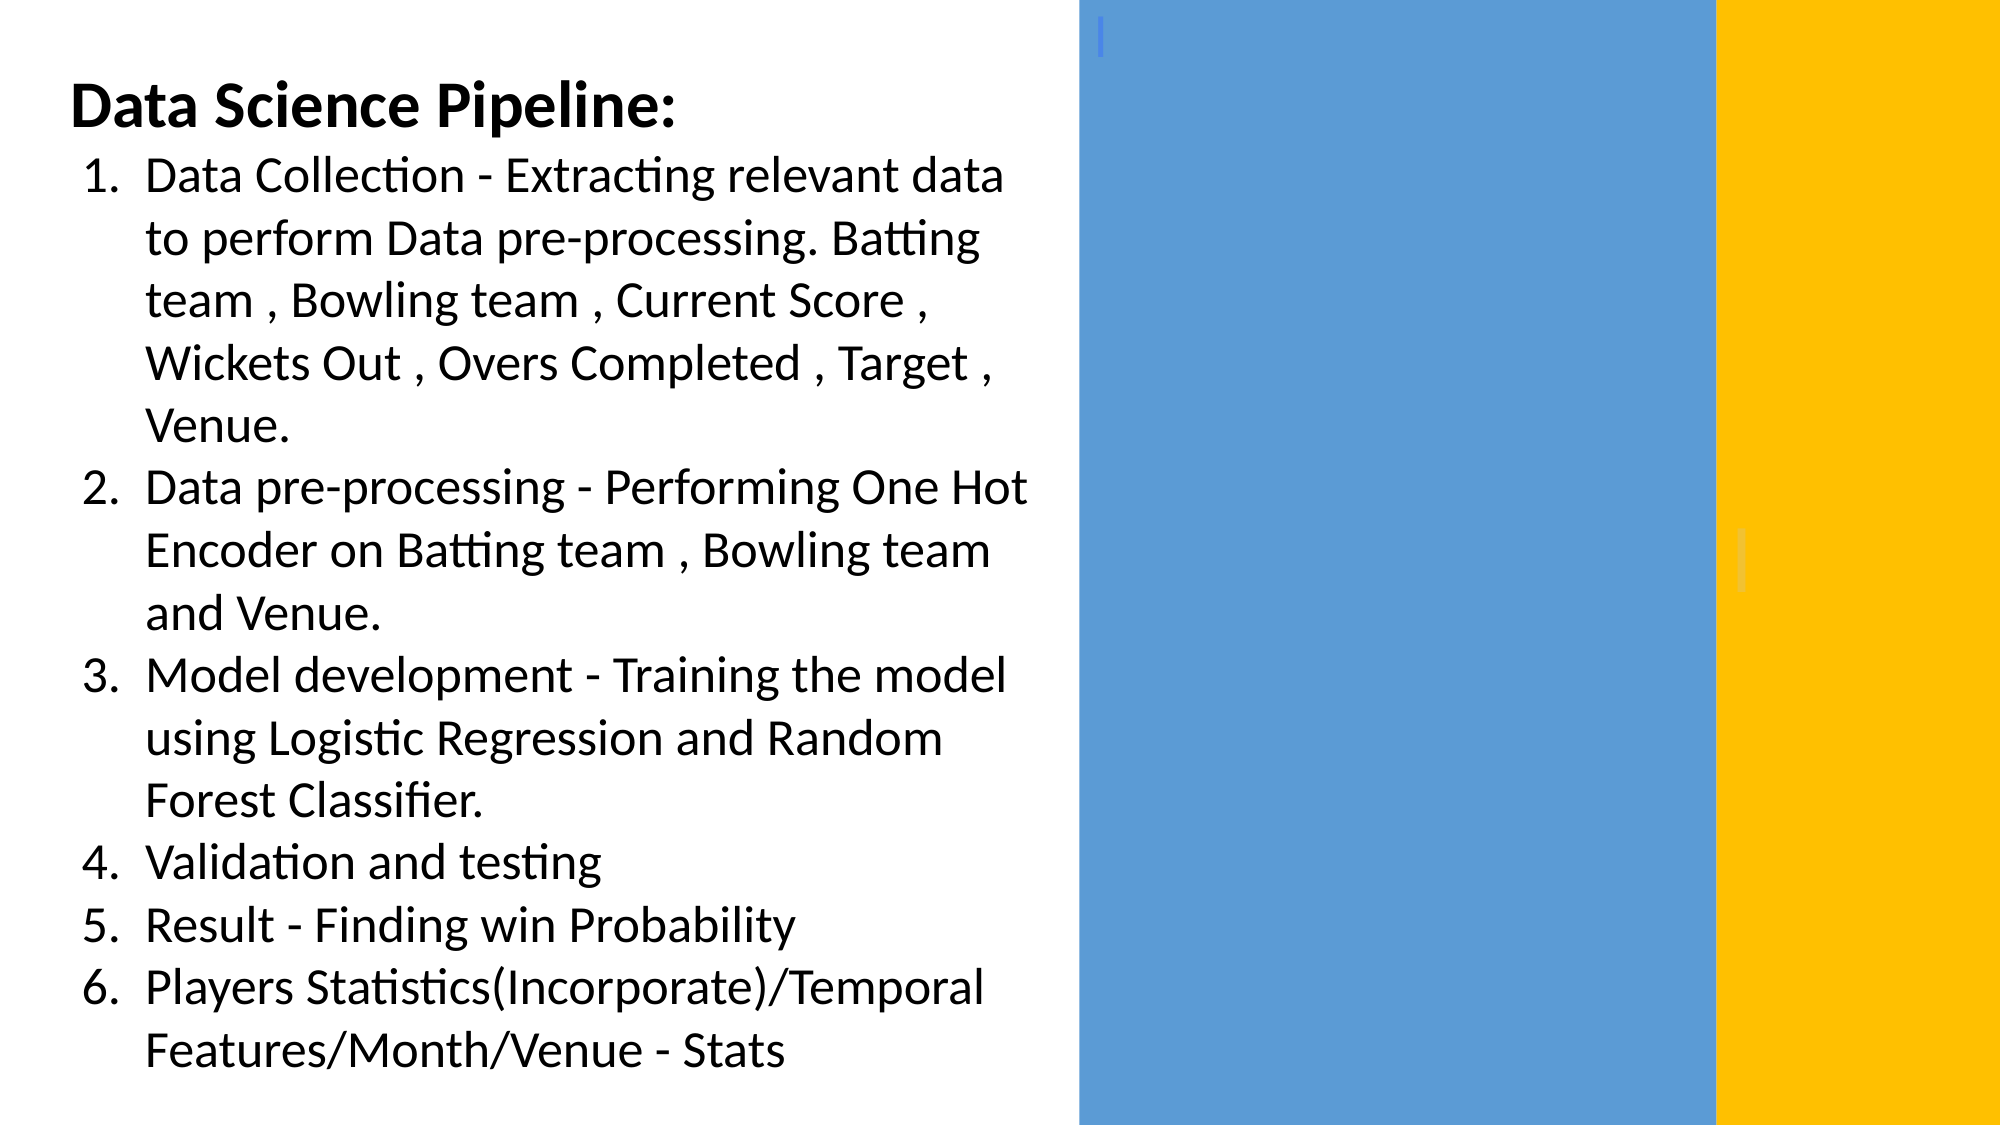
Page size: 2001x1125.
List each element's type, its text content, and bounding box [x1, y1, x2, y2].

text_box Data Science Pipeline: Data Collection - Extracting relevant data to perform Data pre-processing. Batting team , Bowling team , Current Score , Wickets Out , Overs Completed , Target , Venue. Data pre-processing - Performing One Hot Encoder on Batting team , Bowling team and Venue. Model development - Training the model using Logistic Regression and Random Forest Classifier. Validation and testing Result - Finding win Probability Players Statistics(Incorporate)/Temporal Features/Month/Venue - Stats [55, 45, 1048, 1063]
list l [1079, 0, 1717, 1125]
title l [1717, 0, 2000, 1125]
